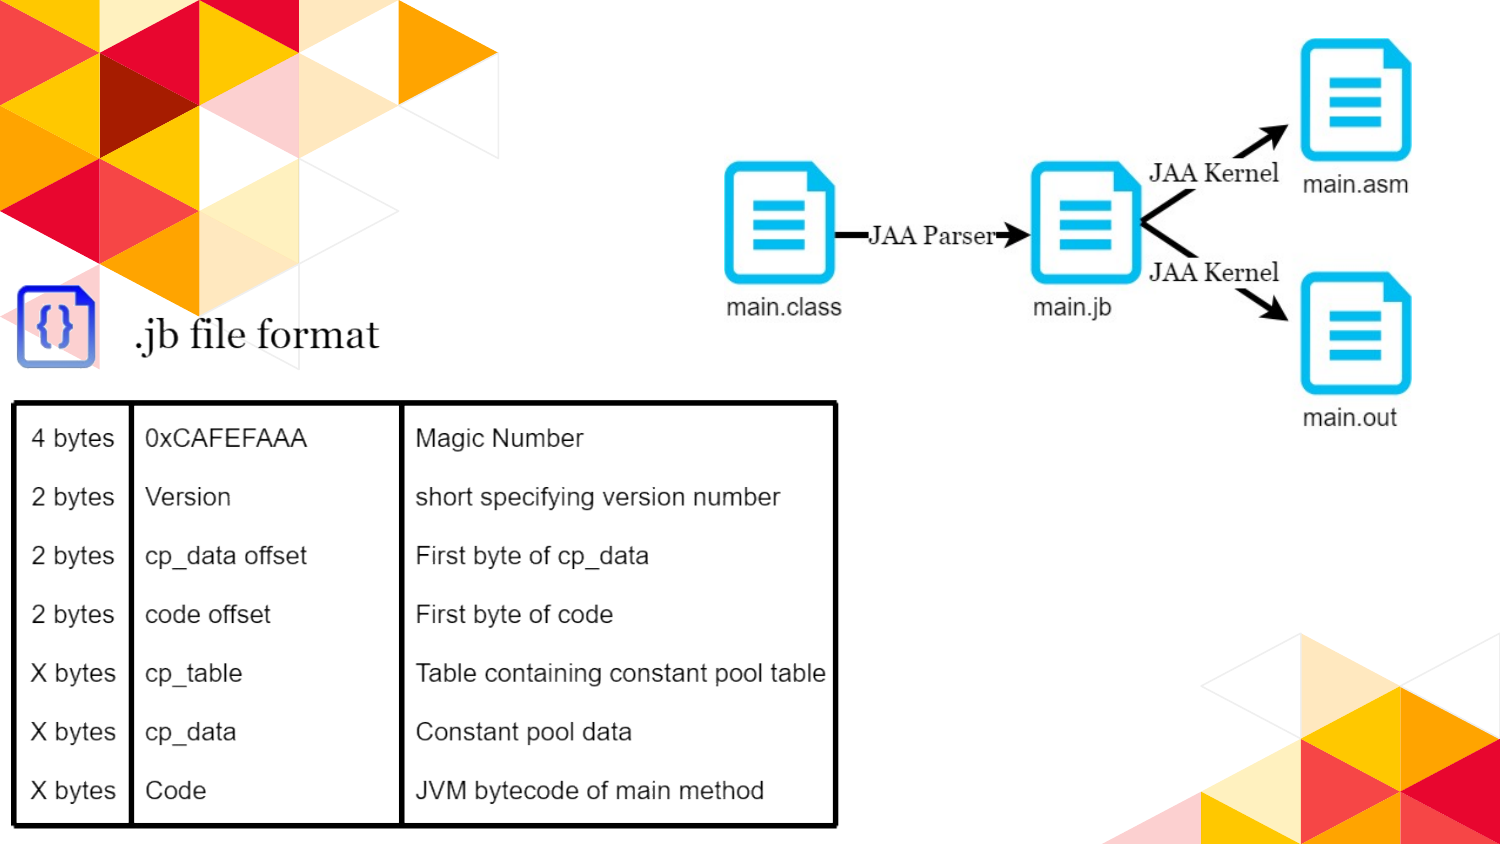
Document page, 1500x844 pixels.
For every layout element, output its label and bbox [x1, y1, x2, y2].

picture [11, 38, 1412, 831]
